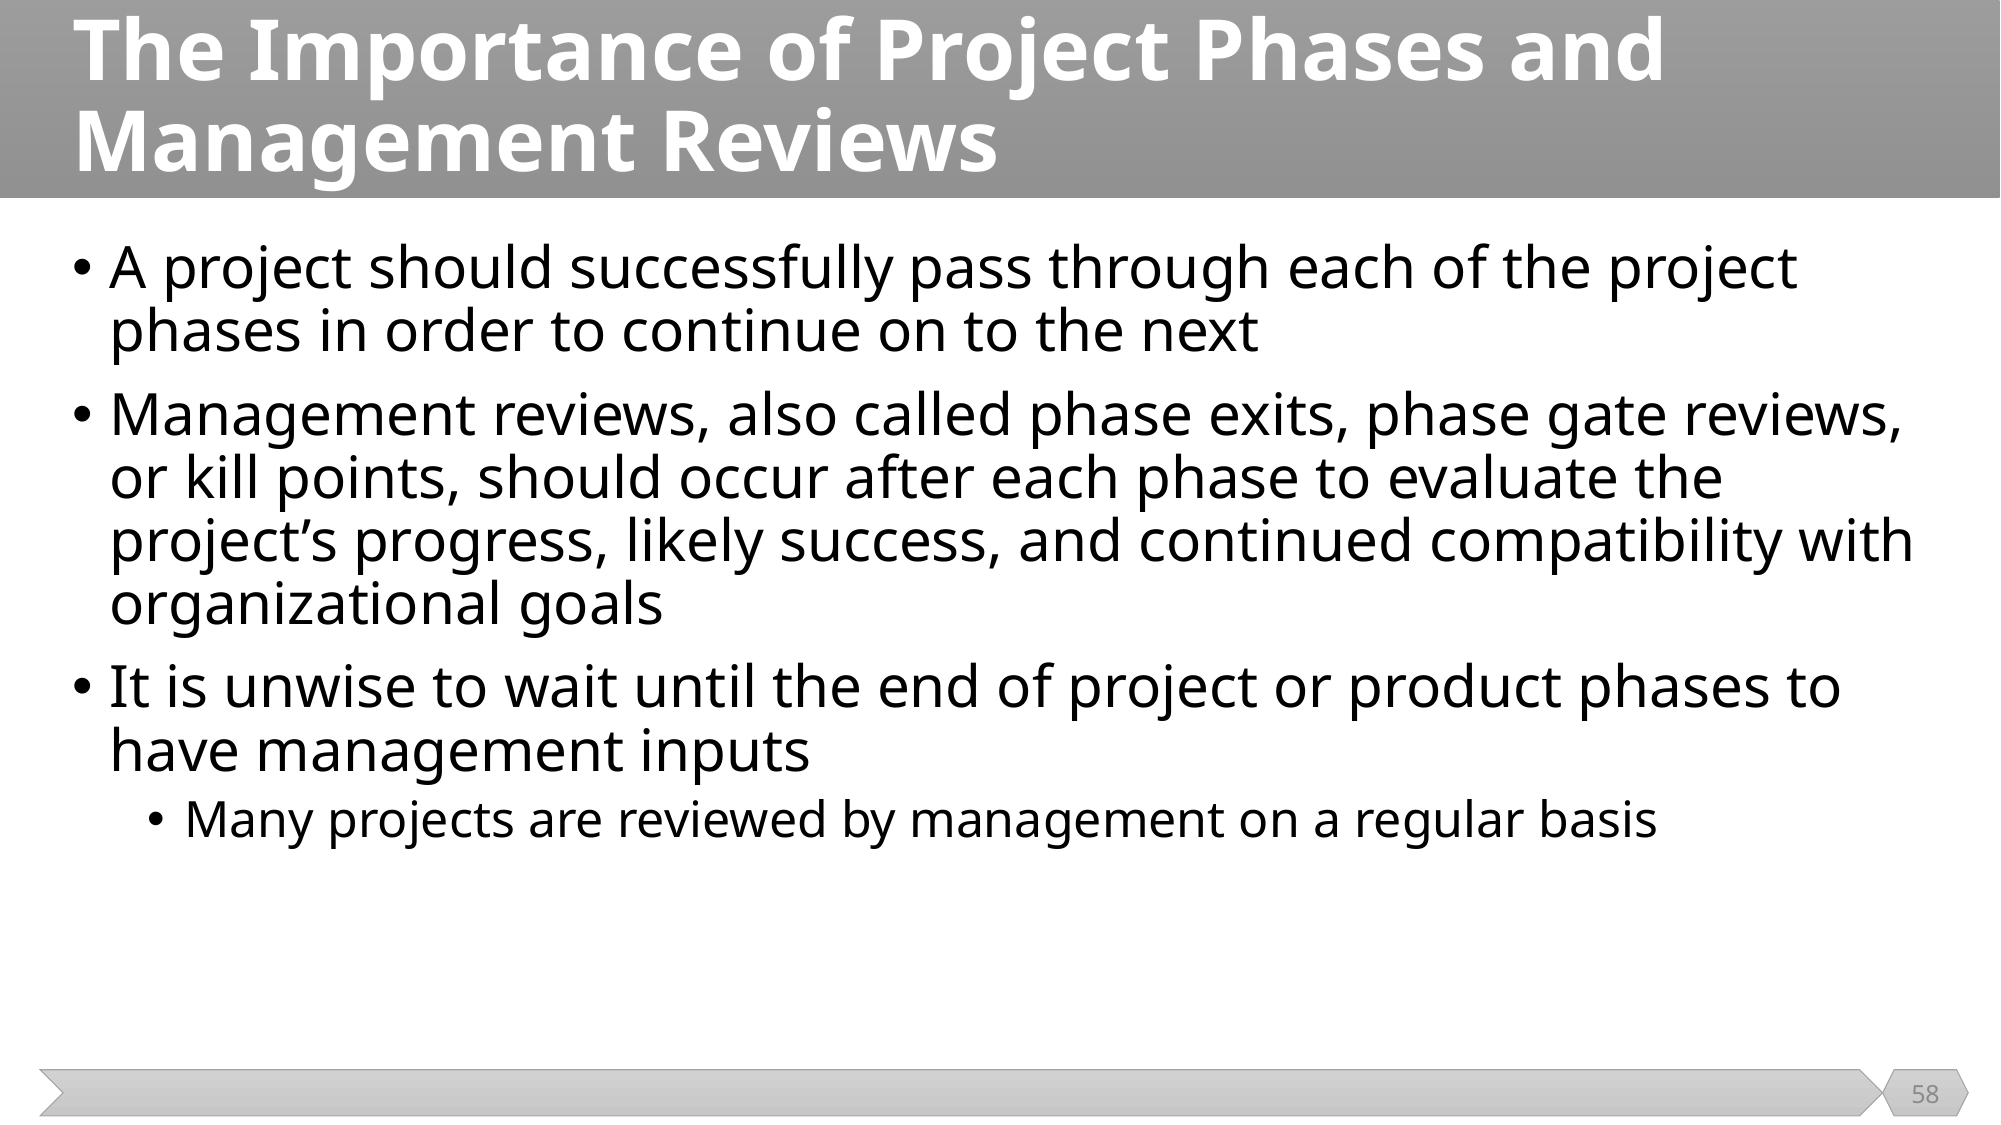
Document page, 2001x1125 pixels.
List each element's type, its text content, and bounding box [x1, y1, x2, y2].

list A project should successfully pass through each of the project phases in order to continue on to the next Management reviews, also called phase exits, phase gate reviews, or kill points, should occur after each phase to evaluate the project’s progress, likely success, and continued compatibility with organizational goals It is unwise to wait until the end of project or product phases to have management inputs Many projects are reviewed by management on a regular basis [56, 230, 1969, 1010]
title The Importance of Project Phases and Management Reviews [56, 0, 1969, 199]
slide_number 58 [1882, 1065, 1969, 1125]
